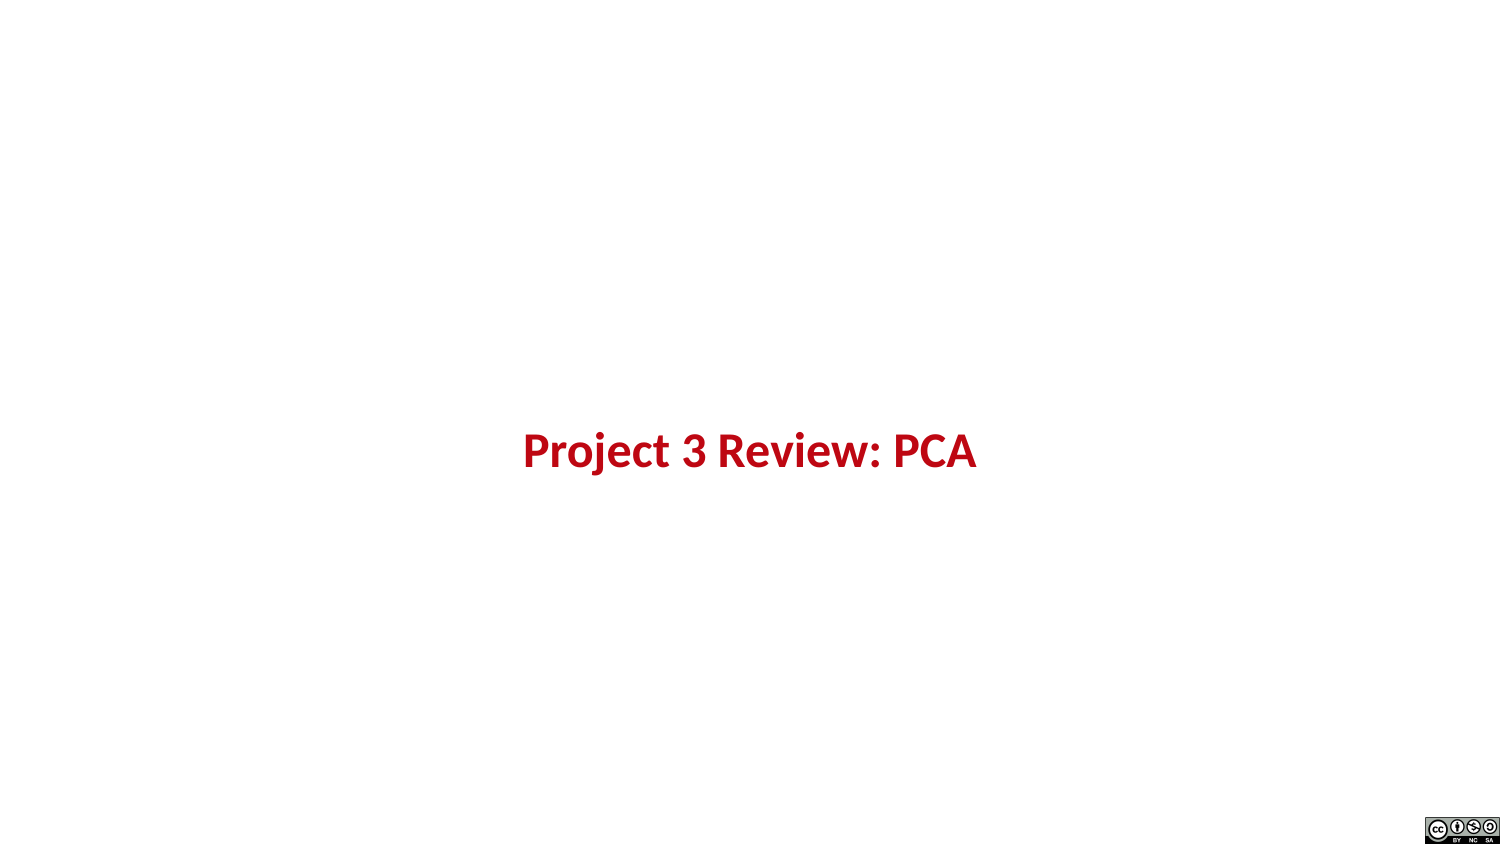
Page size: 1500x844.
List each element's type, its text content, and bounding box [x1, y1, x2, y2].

title Project 3 Review: PCA [152, 351, 1348, 493]
picture [1425, 817, 1500, 844]
